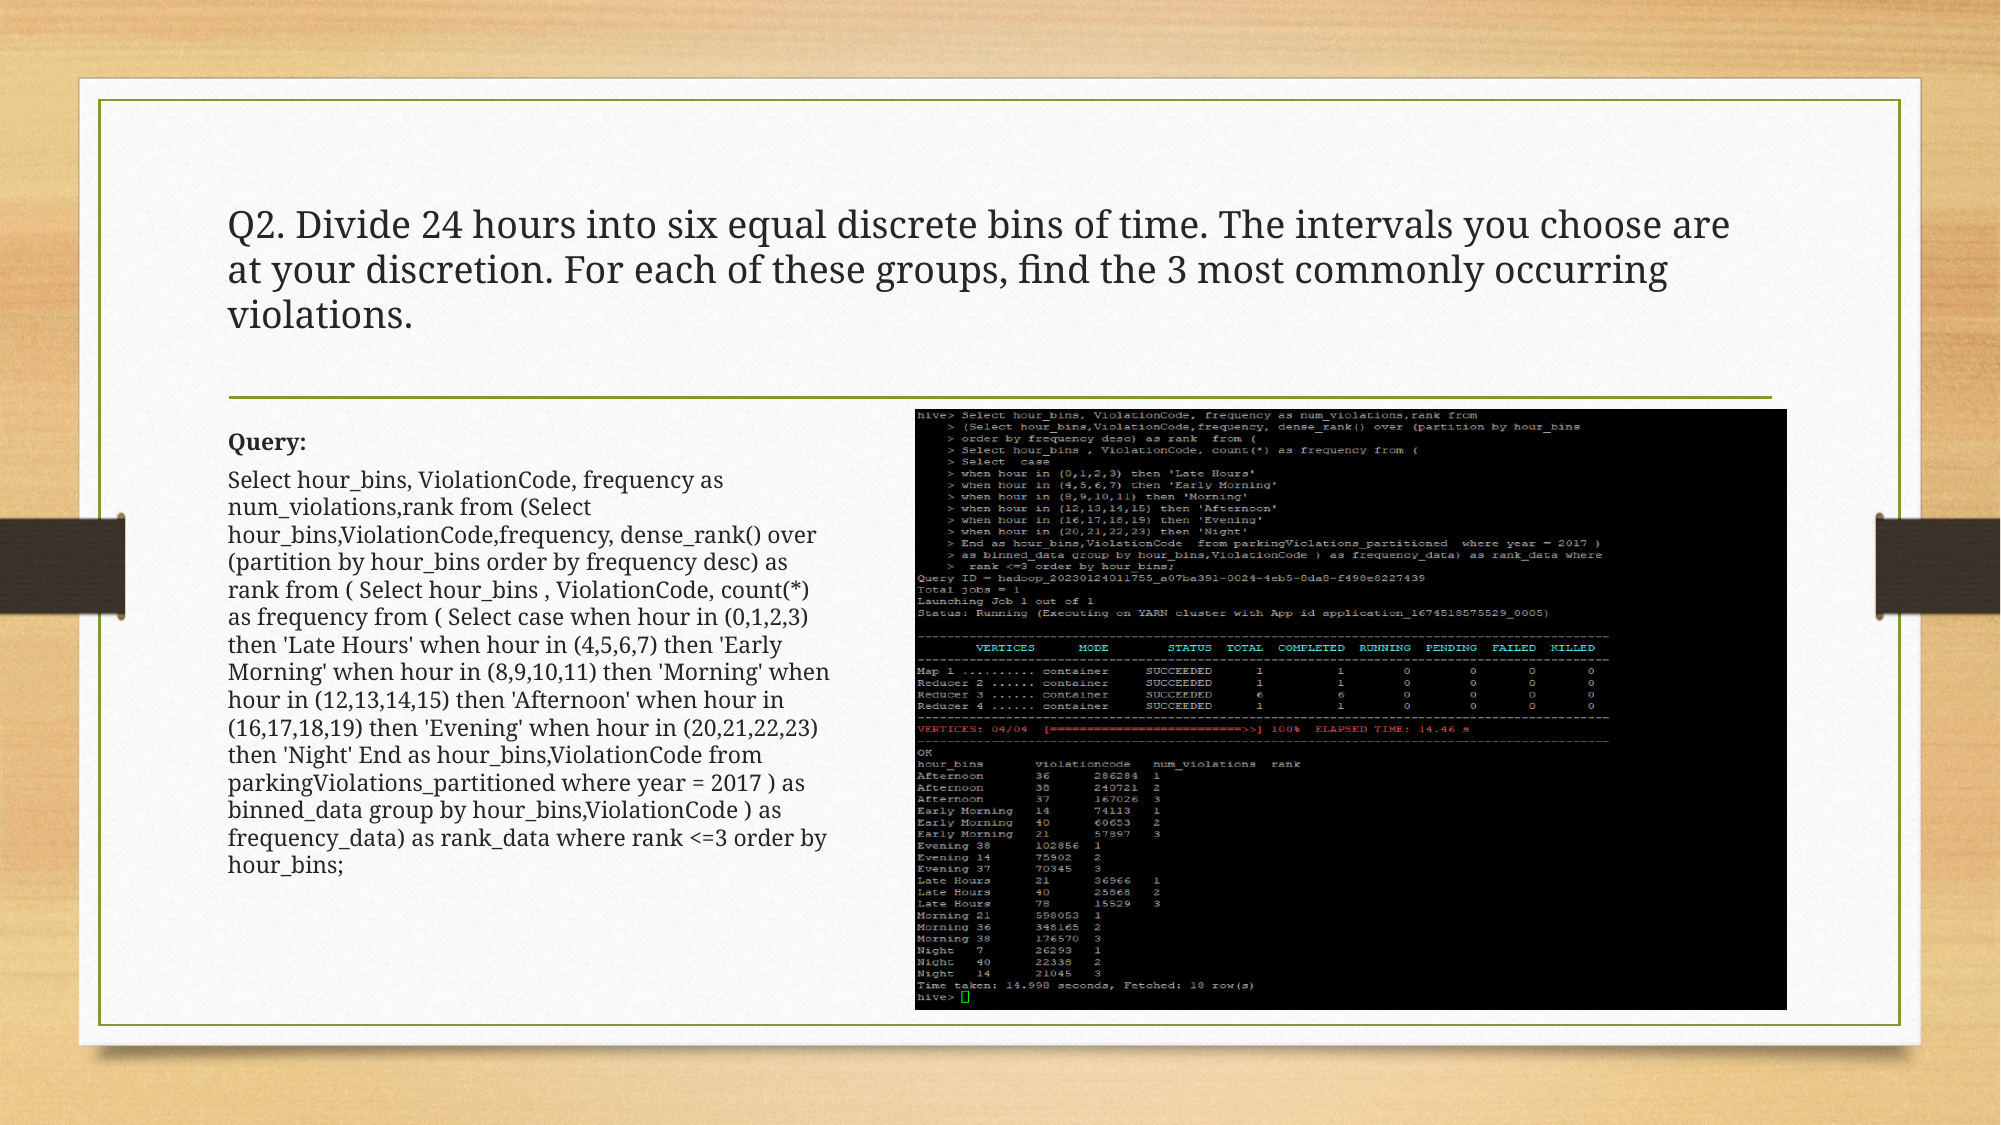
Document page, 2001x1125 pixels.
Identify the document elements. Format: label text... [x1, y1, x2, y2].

list Query: Select hour_bins, ViolationCode, frequency as num_violations,rank from (Select hour_bins,ViolationCode,frequency, dense_rank() over (partition by hour_bins order by frequency desc) as rank from ( Select hour_bins , ViolationCode, count(*) as frequency from ( Select case when hour in (0,1,2,3) then 'Late Hours' when hour in (4,5,6,7) then 'Early Morning' when hour in (8,9,10,11) then 'Morning' when hour in (12,13,14,15) then 'Afternoon' when hour in (16,17,18,19) then 'Evening' when hour in (20,21,22,23) then 'Night' End as hour_bins,ViolationCode from parkingViolations_partitioned where year = 2017 ) as binned_data group by hour_bins,ViolationCode ) as frequency_data) as rank_data where rank <=3 order by hour_bins; [213, 420, 852, 921]
picture [0, 0, 2001, 1125]
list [914, 409, 1788, 1010]
title Q2. Divide 24 hours into six equal discrete bins of time. The intervals you choose are at your discretion. For each of these groups, find the 3 most commonly occurring violations. [212, 161, 1788, 375]
